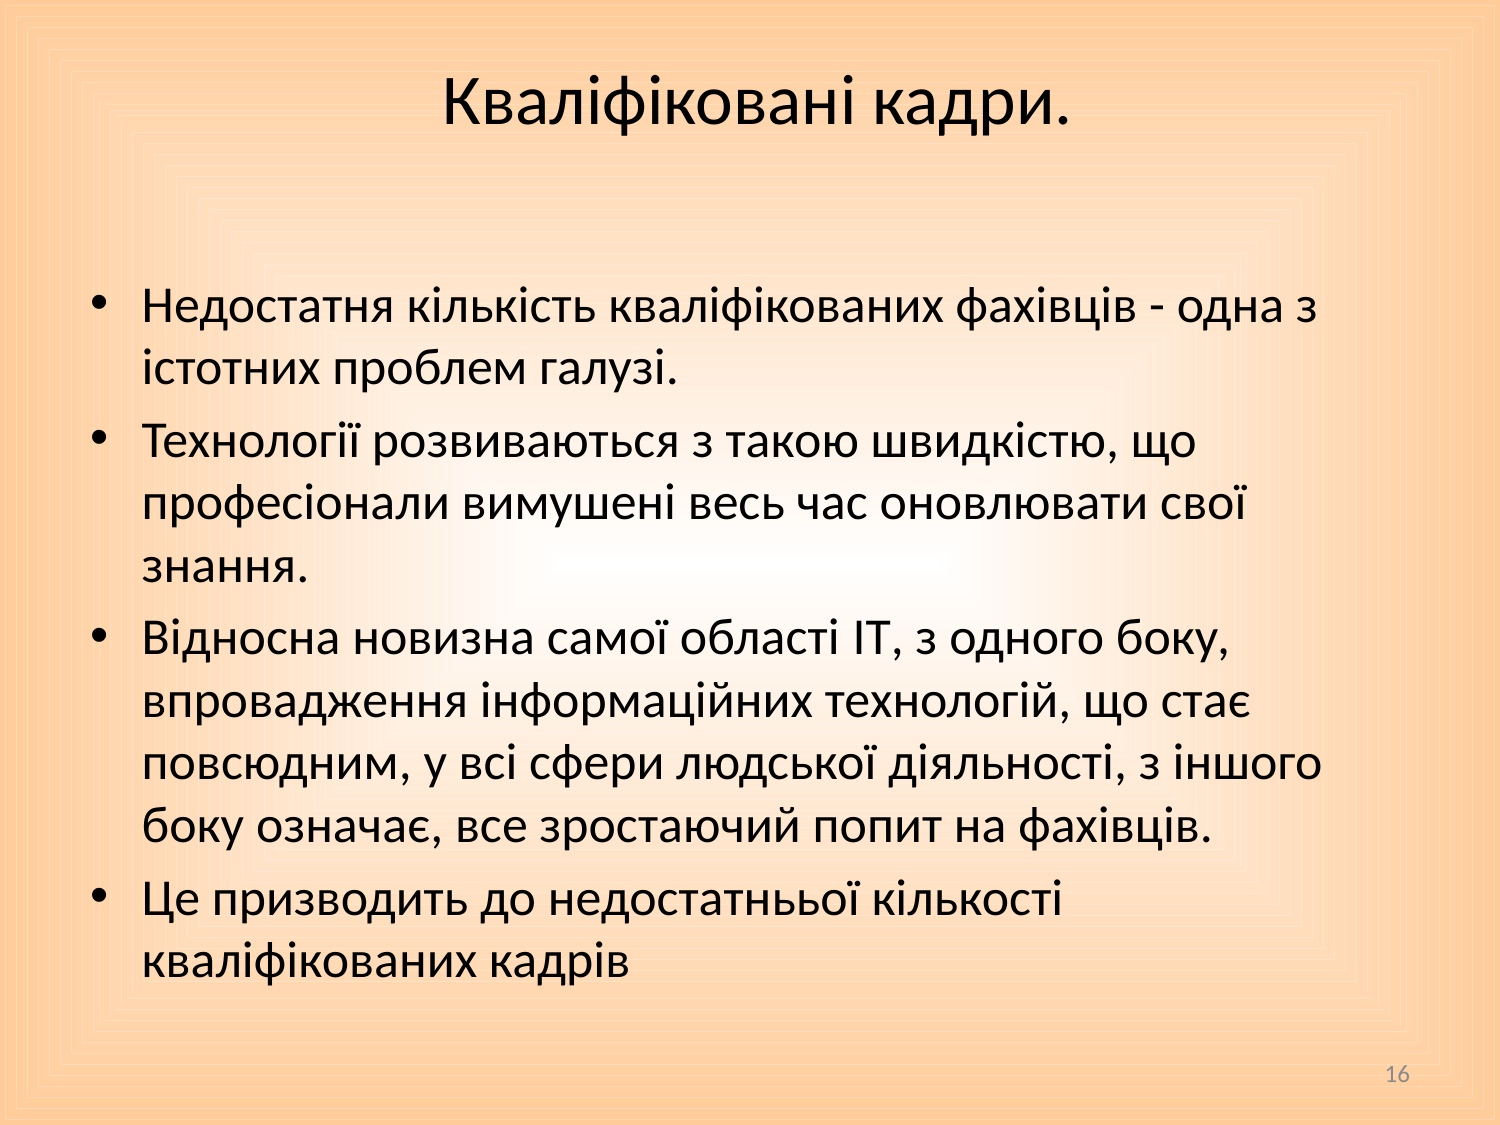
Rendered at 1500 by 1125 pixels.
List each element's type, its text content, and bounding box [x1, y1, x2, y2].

title Кваліфіковані кадри. [75, 45, 1425, 233]
list Недостатня кількість кваліфікованих фахівців - одна з істотних проблем галузі. Технології розвиваються з такою швидкістю, що професіонали вимушені весь час оновлювати свої знання. Відносна новизна самої області IT, з одного боку, впровадження інформаційних технологій, що стає повсюдним, у всі сфери людської діяльності, з іншого боку означає, все зростаючий попит на фахівців. Це призводить до недостатнььої кількості кваліфікованих кадрів [75, 262, 1425, 1005]
slide_number 16 [1074, 1042, 1425, 1103]
